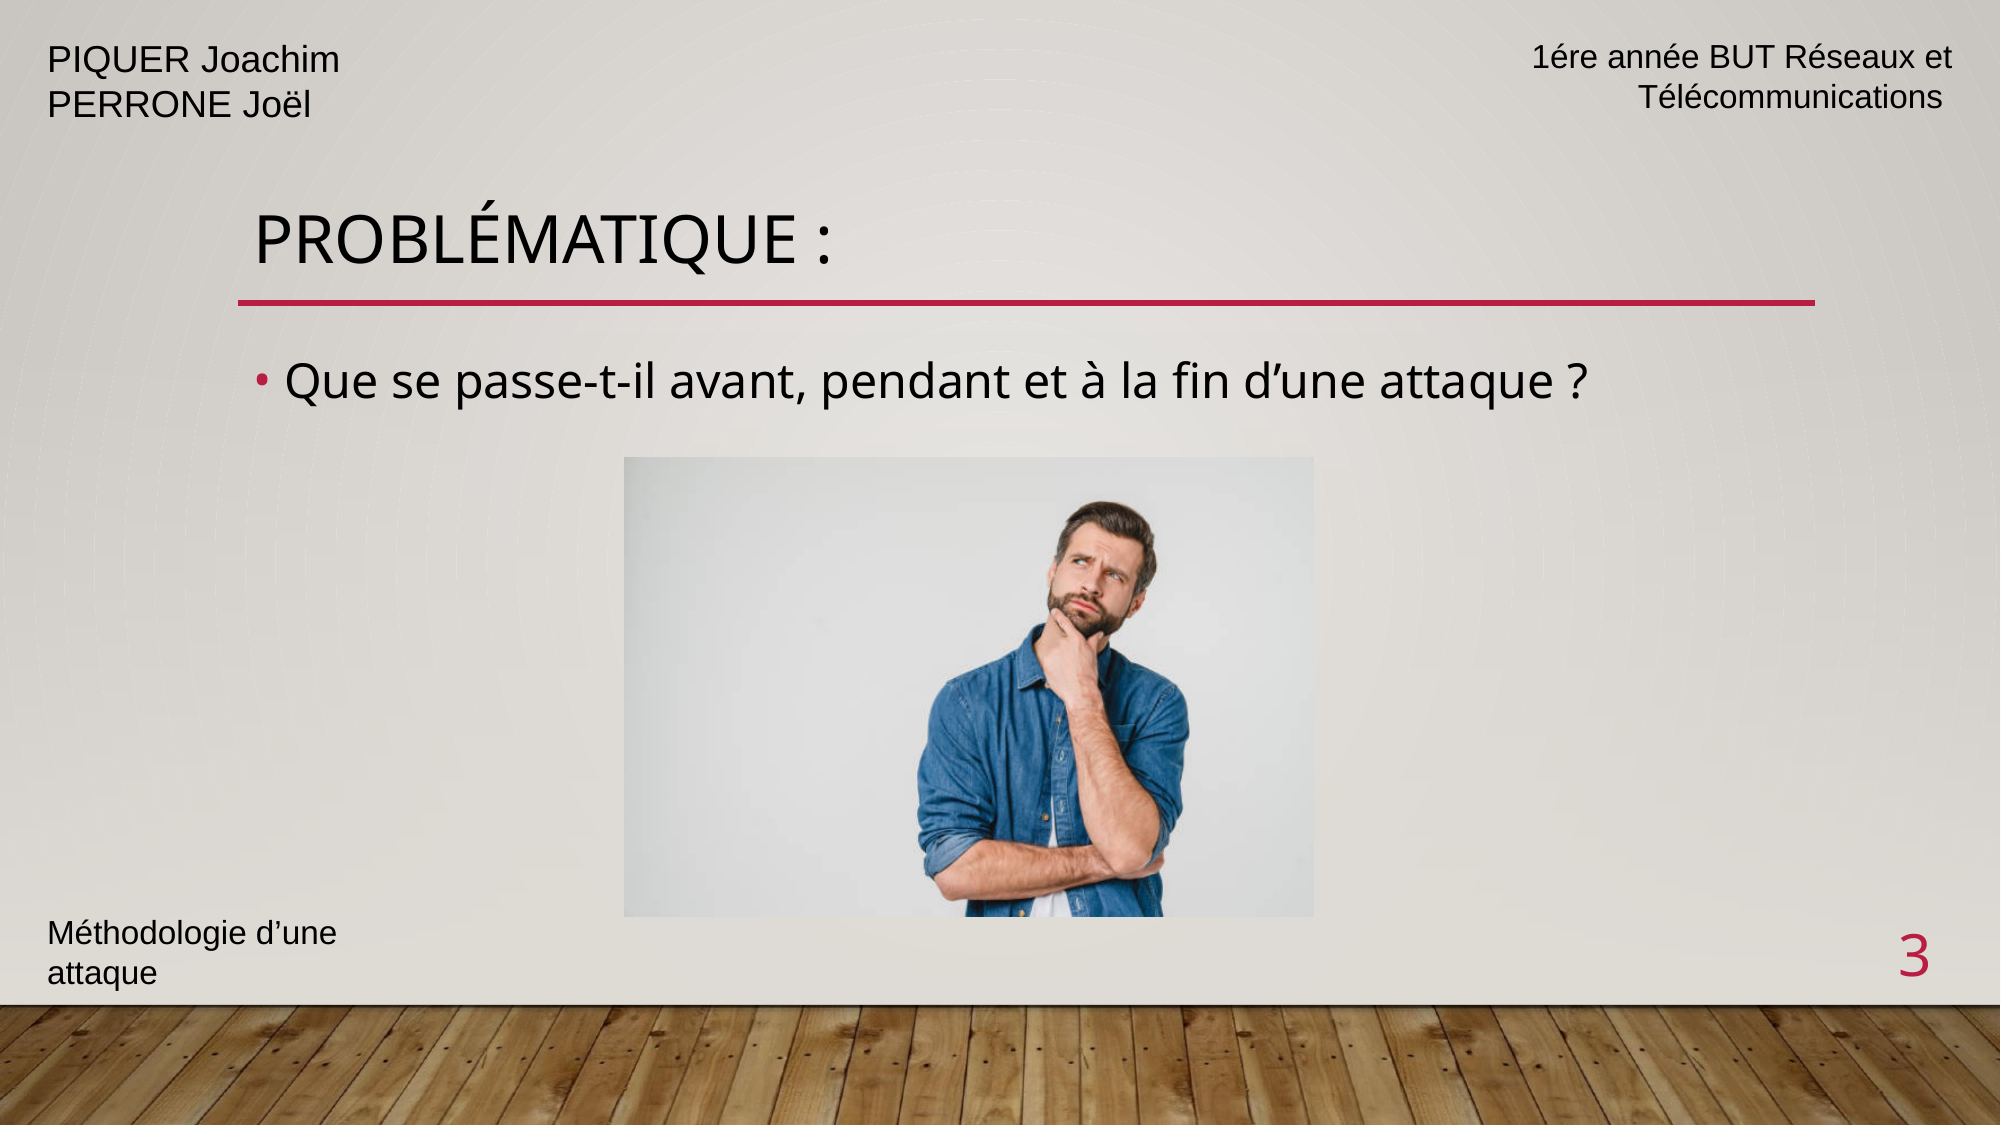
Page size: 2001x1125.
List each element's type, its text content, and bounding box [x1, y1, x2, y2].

slide_number ‹#› [1813, 910, 1947, 993]
picture [624, 456, 1314, 917]
text_box PIQUER Joachim PERRONE Joël [32, 27, 625, 133]
picture [0, 1005, 2000, 1125]
title PROBLÉMATIQUE : [238, 198, 1814, 305]
text_box 1ére année BUT Réseaux et Télécommunications [1234, 27, 1968, 123]
list Que se passe-t-il avant, pendant et à la fin d’une attaque ? [238, 330, 1814, 464]
text_box Méthodologie d’une attaque [32, 903, 411, 999]
